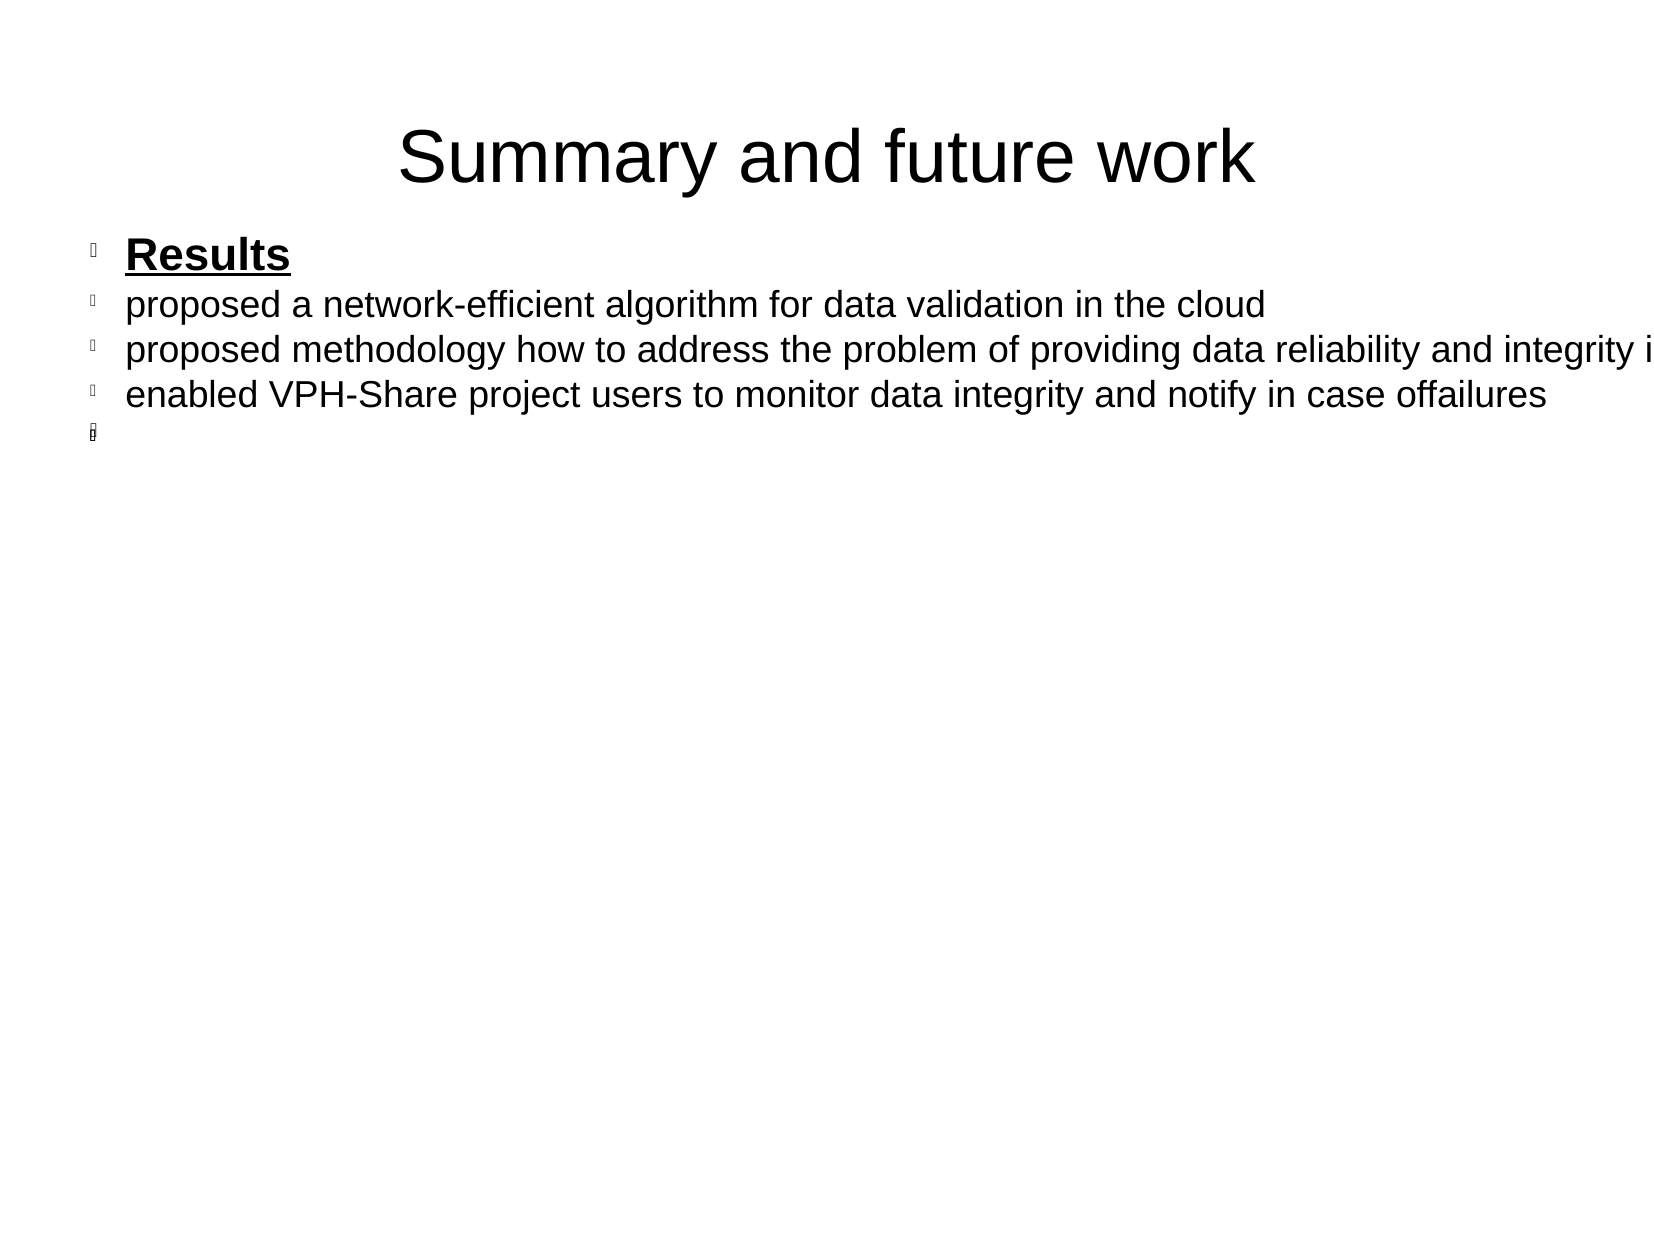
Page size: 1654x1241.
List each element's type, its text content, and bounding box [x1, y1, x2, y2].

text_box Results proposed a network-efficient algorithm for data validation in the cloud proposed methodology how to address the problem of providing data reliability and integrity in the cloud enabled VPH-Share project users to monitor data integrity and notify in case offailures Future work investigate how to combine DRI monitoring service with federated cloud storage data access layer extract DRI functionality and provide it as a reusable component outside of the VPH-Share project investigate further improvements of data validation algorithm [90, 225, 1385, 1159]
text_box Summary and future work [82, 49, 1571, 257]
